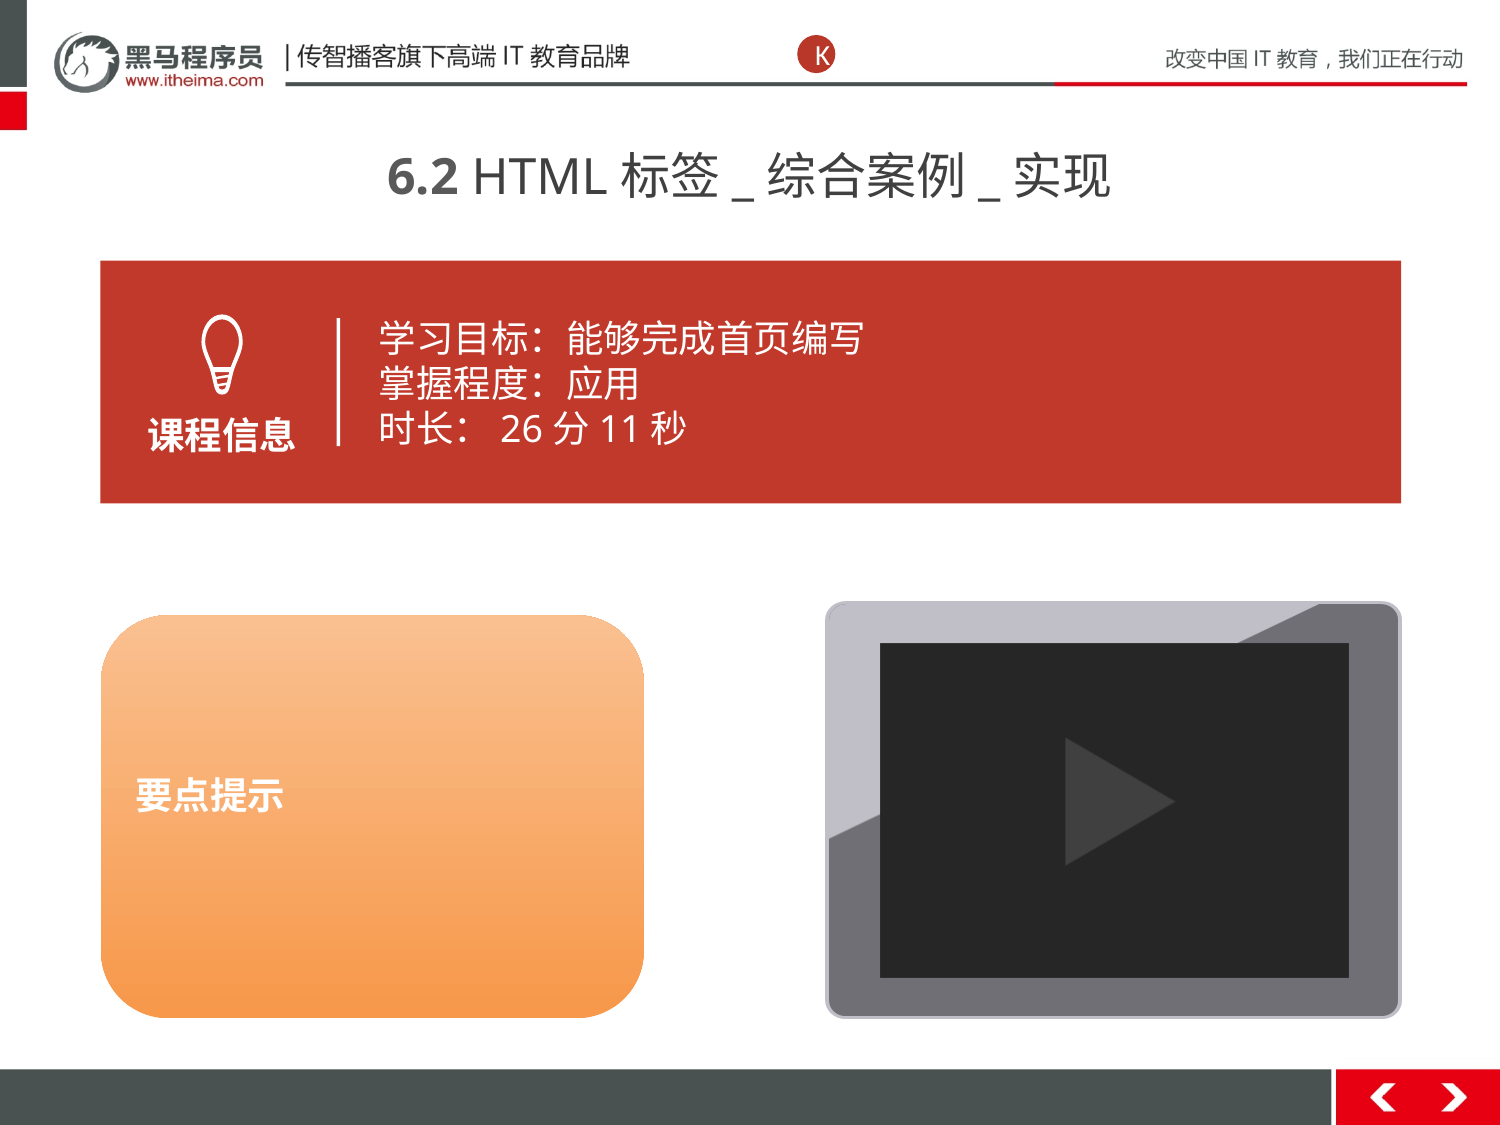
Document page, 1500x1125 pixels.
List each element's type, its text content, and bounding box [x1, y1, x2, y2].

text_box [335, 316, 342, 448]
text_box [98, 258, 1403, 505]
picture [0, 0, 1500, 137]
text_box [130, 314, 314, 466]
picture [0, 209, 1500, 1125]
text_box K [795, 32, 838, 76]
text_box 要点提示 [100, 615, 644, 1019]
text_box 6.2 HTML标签_综合案例_实现 [0, 137, 1500, 209]
text_box 学习目标：能够完成首页编写 掌握程度：应用 时长：26分11秒 [364, 307, 1402, 458]
